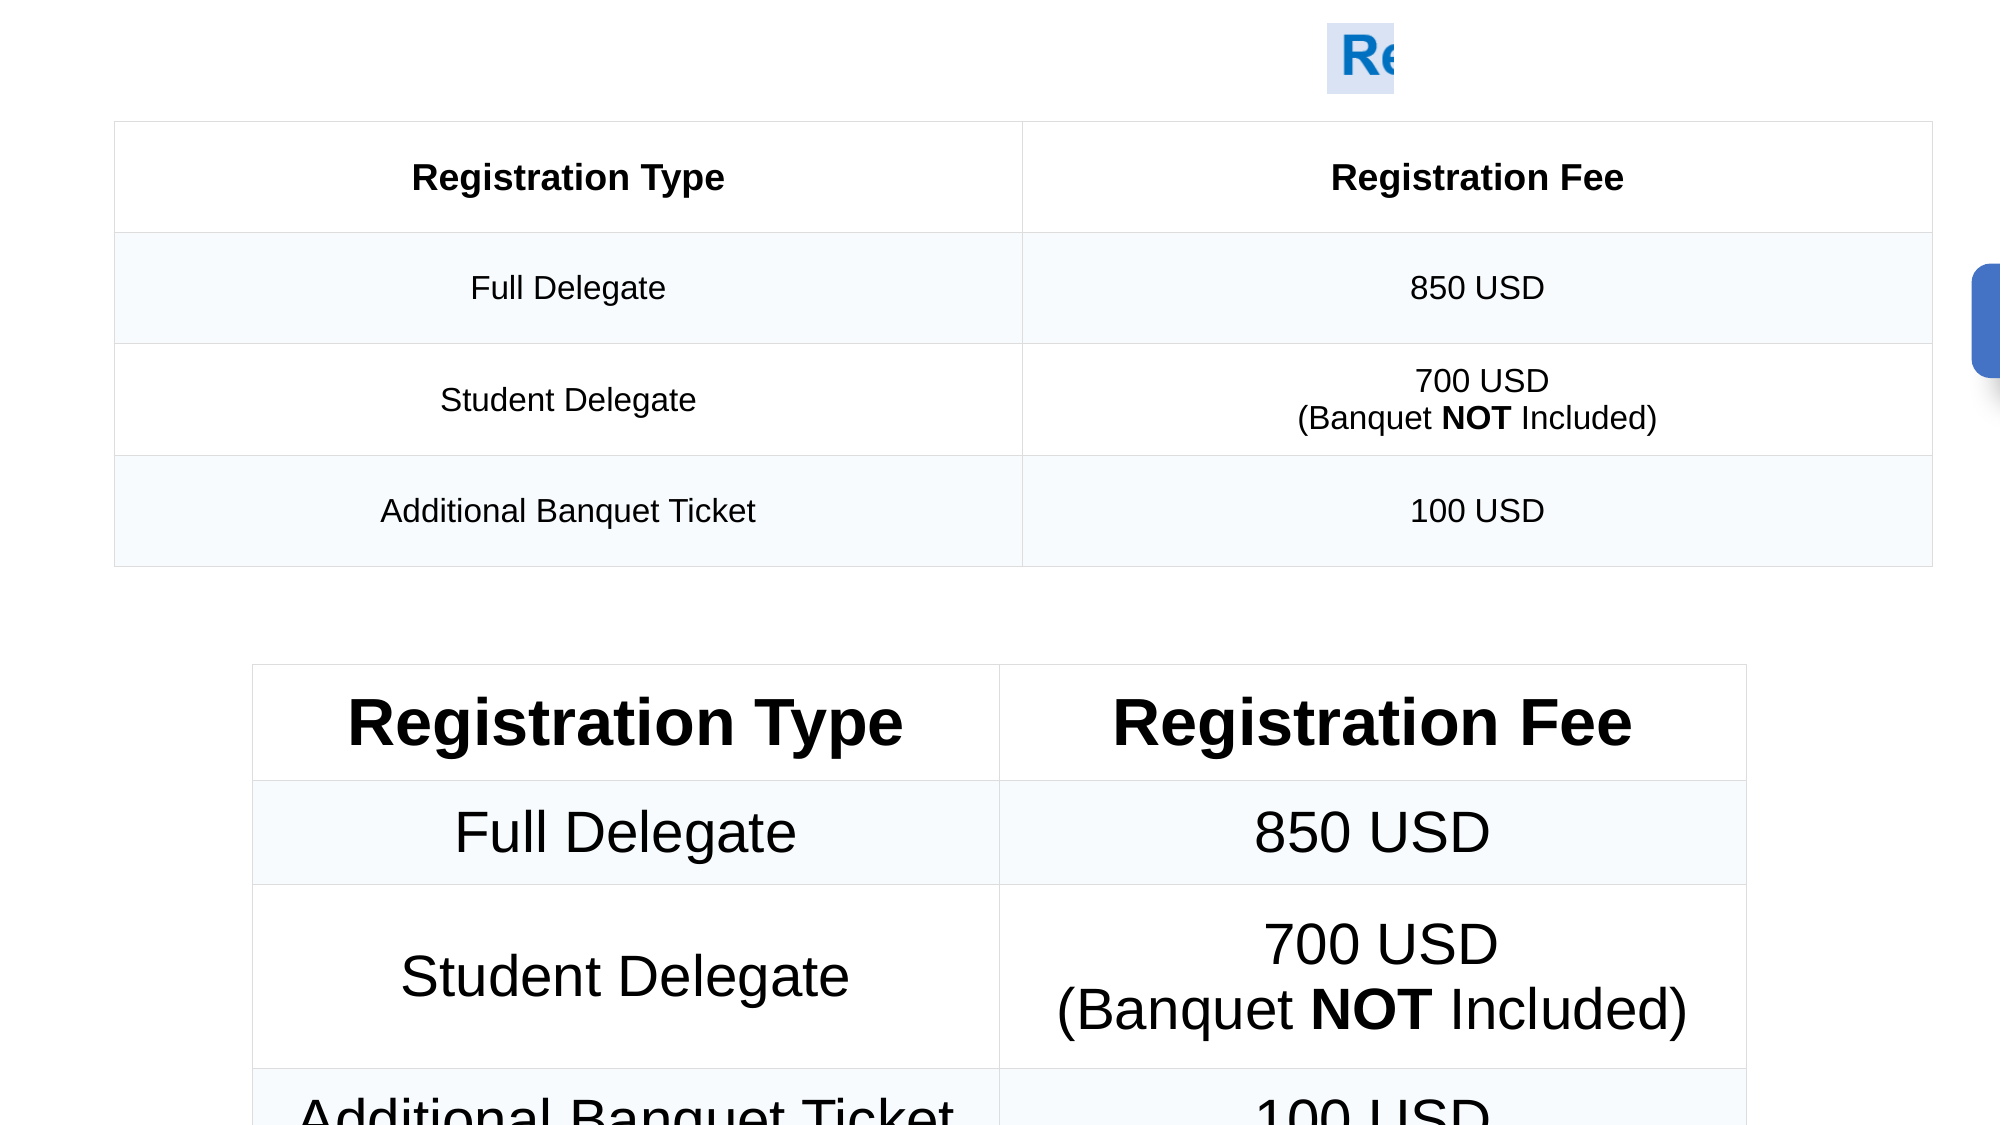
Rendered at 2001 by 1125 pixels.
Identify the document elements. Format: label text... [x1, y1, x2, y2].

table_cell 850 USD [1000, 781, 1746, 884]
table_cell Full Delegate [253, 781, 999, 884]
table_cell Additional Banquet Ticket [253, 1069, 999, 1125]
text_box Registration Channel [1970, 262, 2000, 380]
picture [1327, 23, 1394, 94]
picture [114, 121, 1933, 567]
table_cell 700 USD (Banquet NOT Included) [1000, 885, 1746, 1068]
table_cell 100 USD [1000, 1069, 1746, 1125]
table_cell Student Delegate [253, 885, 999, 1068]
table_header Registration Fee [1000, 665, 1746, 780]
table_header Registration Type [253, 665, 999, 780]
